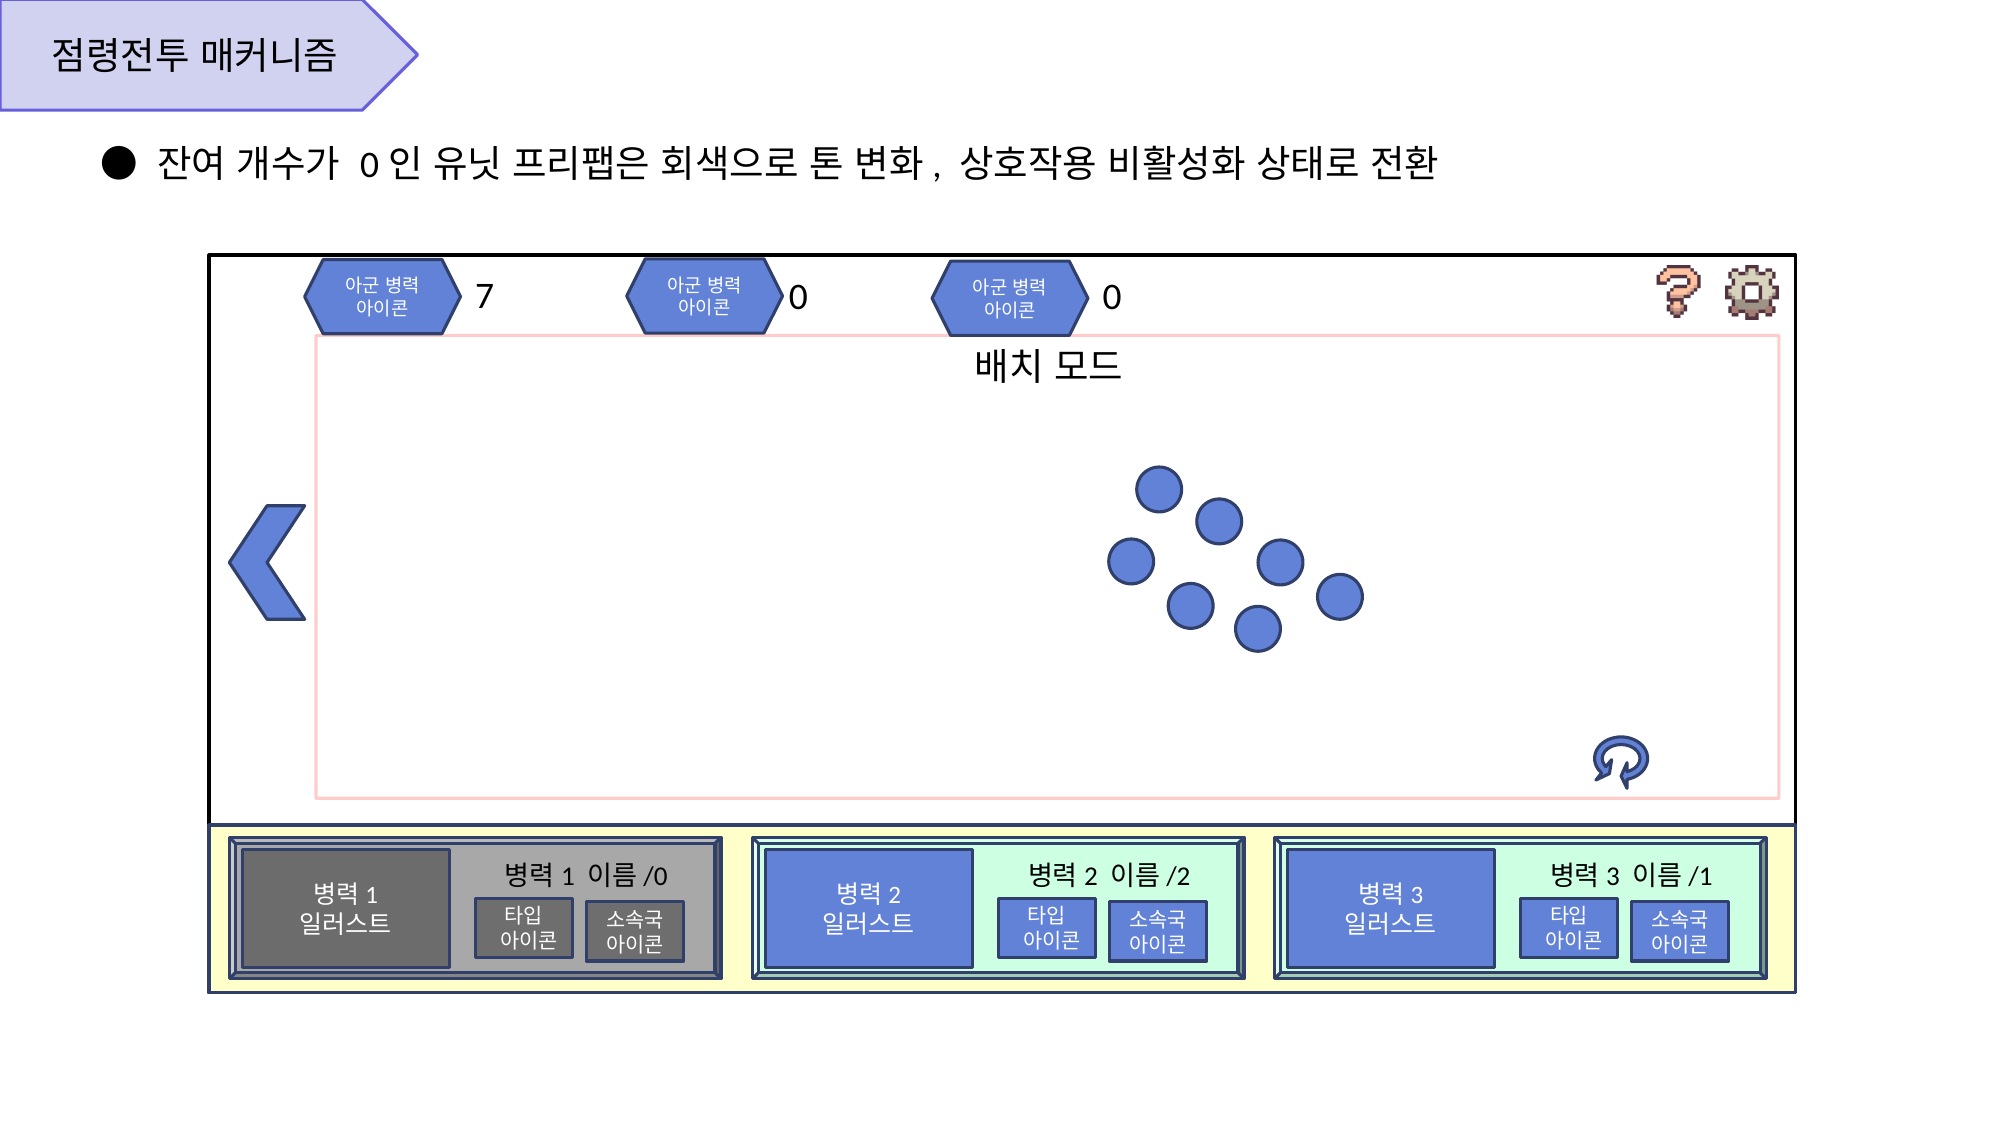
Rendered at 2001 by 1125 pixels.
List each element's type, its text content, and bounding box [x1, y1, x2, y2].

text_box 아군 병력 아이콘 [303, 257, 460, 336]
text_box 병력2 이름/2 [958, 850, 1261, 899]
text_box 아군 병력 아이콘 [625, 257, 784, 335]
text_box 소속국 아이콘 [1108, 900, 1208, 963]
text_box 7 [460, 264, 614, 324]
text_box [1233, 604, 1282, 653]
text_box [751, 836, 1246, 980]
text_box 소속국 아이콘 [585, 900, 685, 963]
text_box [228, 504, 307, 621]
text_box [314, 334, 1780, 800]
text_box [228, 836, 723, 980]
text_box [1593, 735, 1650, 790]
text_box [1166, 581, 1215, 630]
text_box [207, 823, 1797, 994]
text_box [1273, 836, 1768, 980]
text_box [1256, 538, 1305, 587]
text_box 병력1 이름/0 [435, 850, 738, 899]
text_box 병력3 일러스트 [1286, 848, 1496, 969]
text_box 소속국 아이콘 [1630, 900, 1730, 963]
text_box [1107, 537, 1156, 586]
picture [1649, 265, 1705, 319]
text_box [1135, 465, 1184, 514]
text_box 타입 아이콘 [1519, 897, 1619, 959]
text_box 0 [1087, 265, 1241, 325]
text_box 배치 모드 [854, 335, 1244, 396]
text_box 0 [774, 264, 927, 325]
text_box 점령전투 매커니즘 [0, 0, 419, 112]
text_box [208, 254, 1796, 823]
text_box 타입 아이콘 [997, 897, 1097, 959]
text_box 병력1 일러스트 [241, 848, 451, 969]
text_box 병력2 일러스트 [764, 848, 974, 969]
text_box 타입 아이콘 [474, 897, 574, 959]
picture [1724, 265, 1780, 320]
text_box 아군 병력 아이콘 [930, 259, 1090, 335]
text_box [1315, 572, 1364, 621]
text_box ● 잔여 개수가 0인 유닛 프리팹은 회색으로 톤 변화, 상호작용 비활성화 상태로 전환 [85, 132, 1860, 193]
text_box 병력3 이름/1 [1480, 850, 1783, 899]
text_box [1195, 497, 1244, 546]
